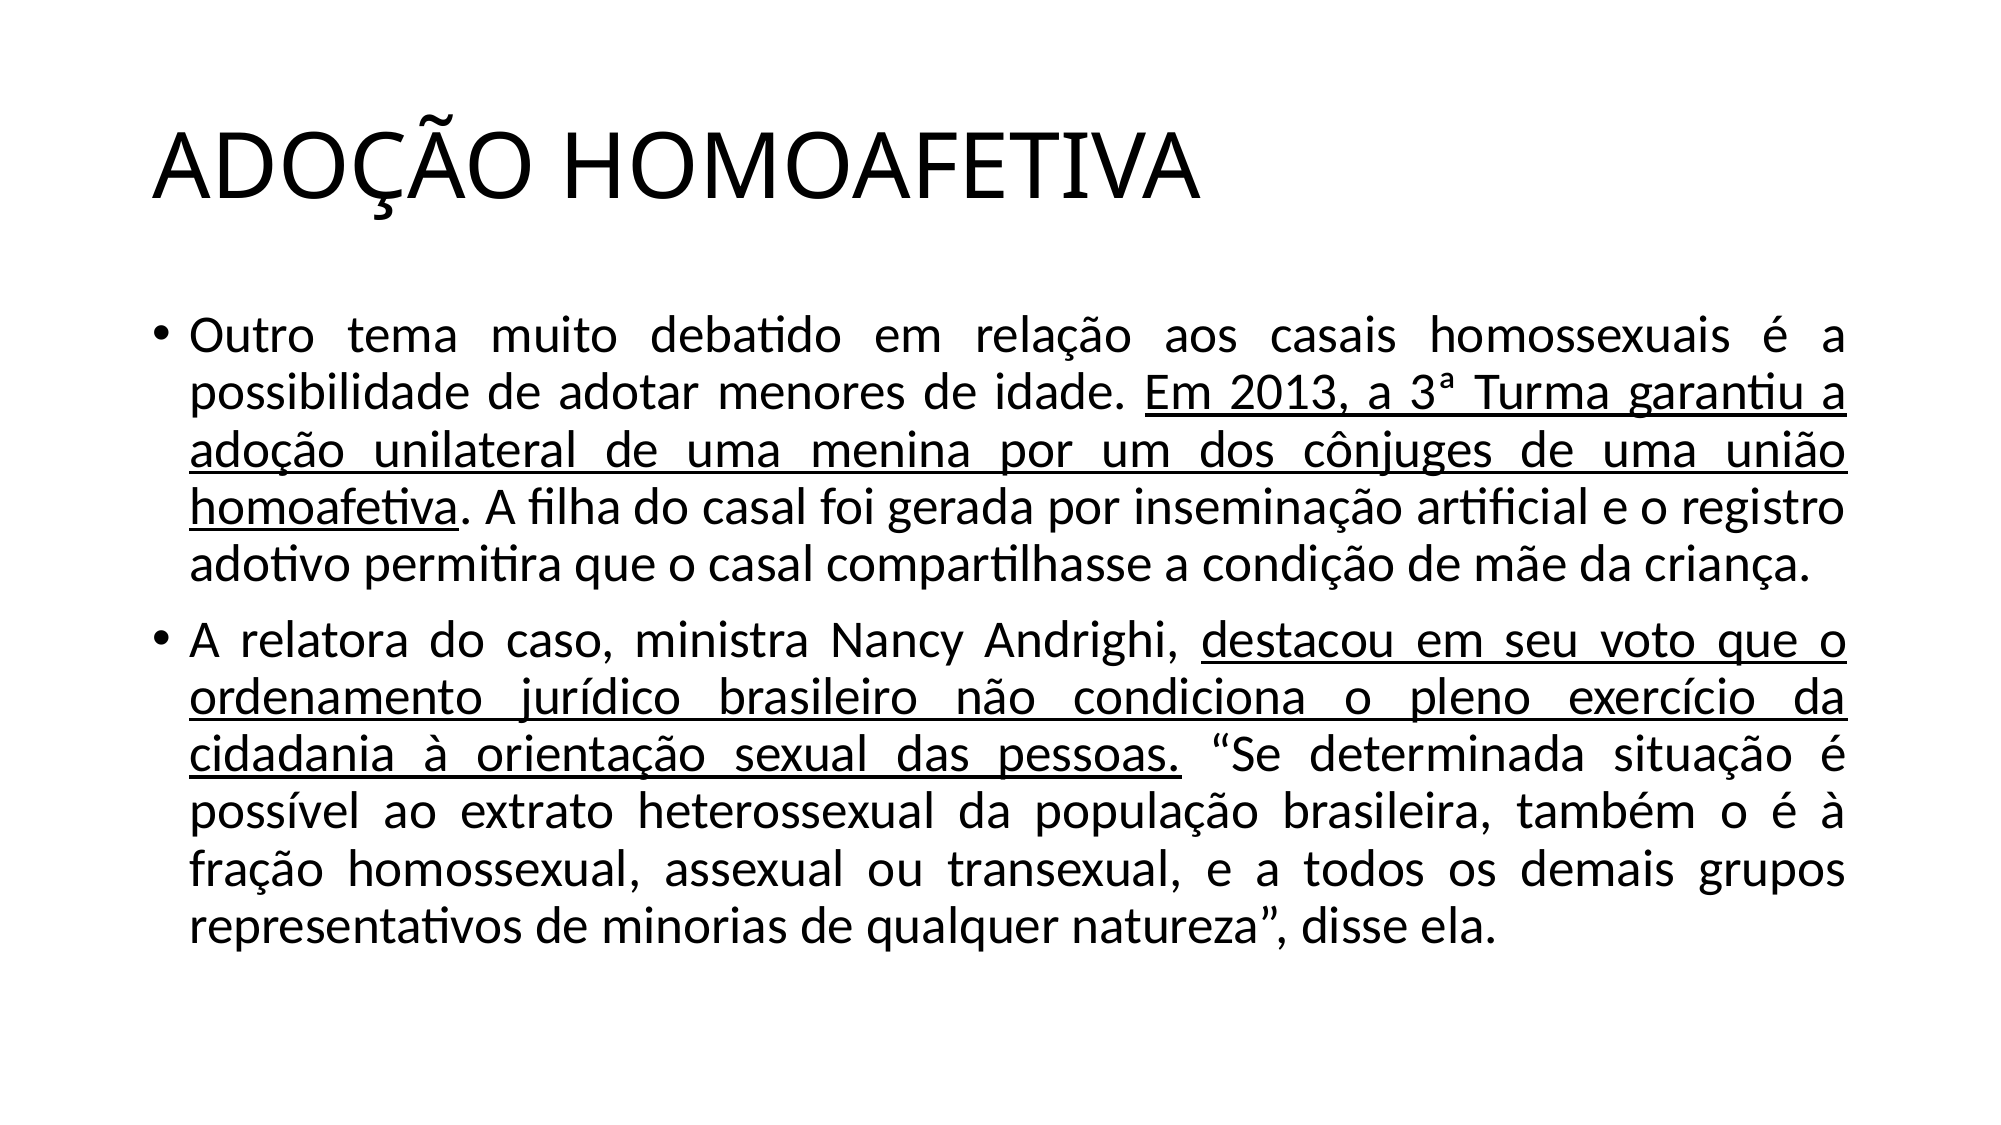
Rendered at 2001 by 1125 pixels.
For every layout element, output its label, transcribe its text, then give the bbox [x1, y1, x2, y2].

title ADOÇÃO HOMOAFETIVA [137, 59, 1863, 278]
list Outro tema muito debatido em relação aos casais homossexuais é a possibilidade de adotar menores de idade. Em 2013, a 3ª Turma garantiu a adoção unilateral de uma menina por um dos cônjuges de uma união homoafetiva. A filha do casal foi gerada por inseminação artificial e o registro adotivo permitira que o casal compartilhasse a condição de mãe da criança. A relatora do caso, ministra Nancy Andrighi, destacou em seu voto que o ordenamento jurídico brasileiro não condiciona o pleno exercício da cidadania à orientação sexual das pessoas. “Se determinada situação é possível ao extrato heterossexual da população brasileira, também o é à fração homossexual, assexual ou transexual, e a todos os demais grupos representativos de minorias de qualquer natureza”, disse ela. [137, 299, 1863, 1014]
